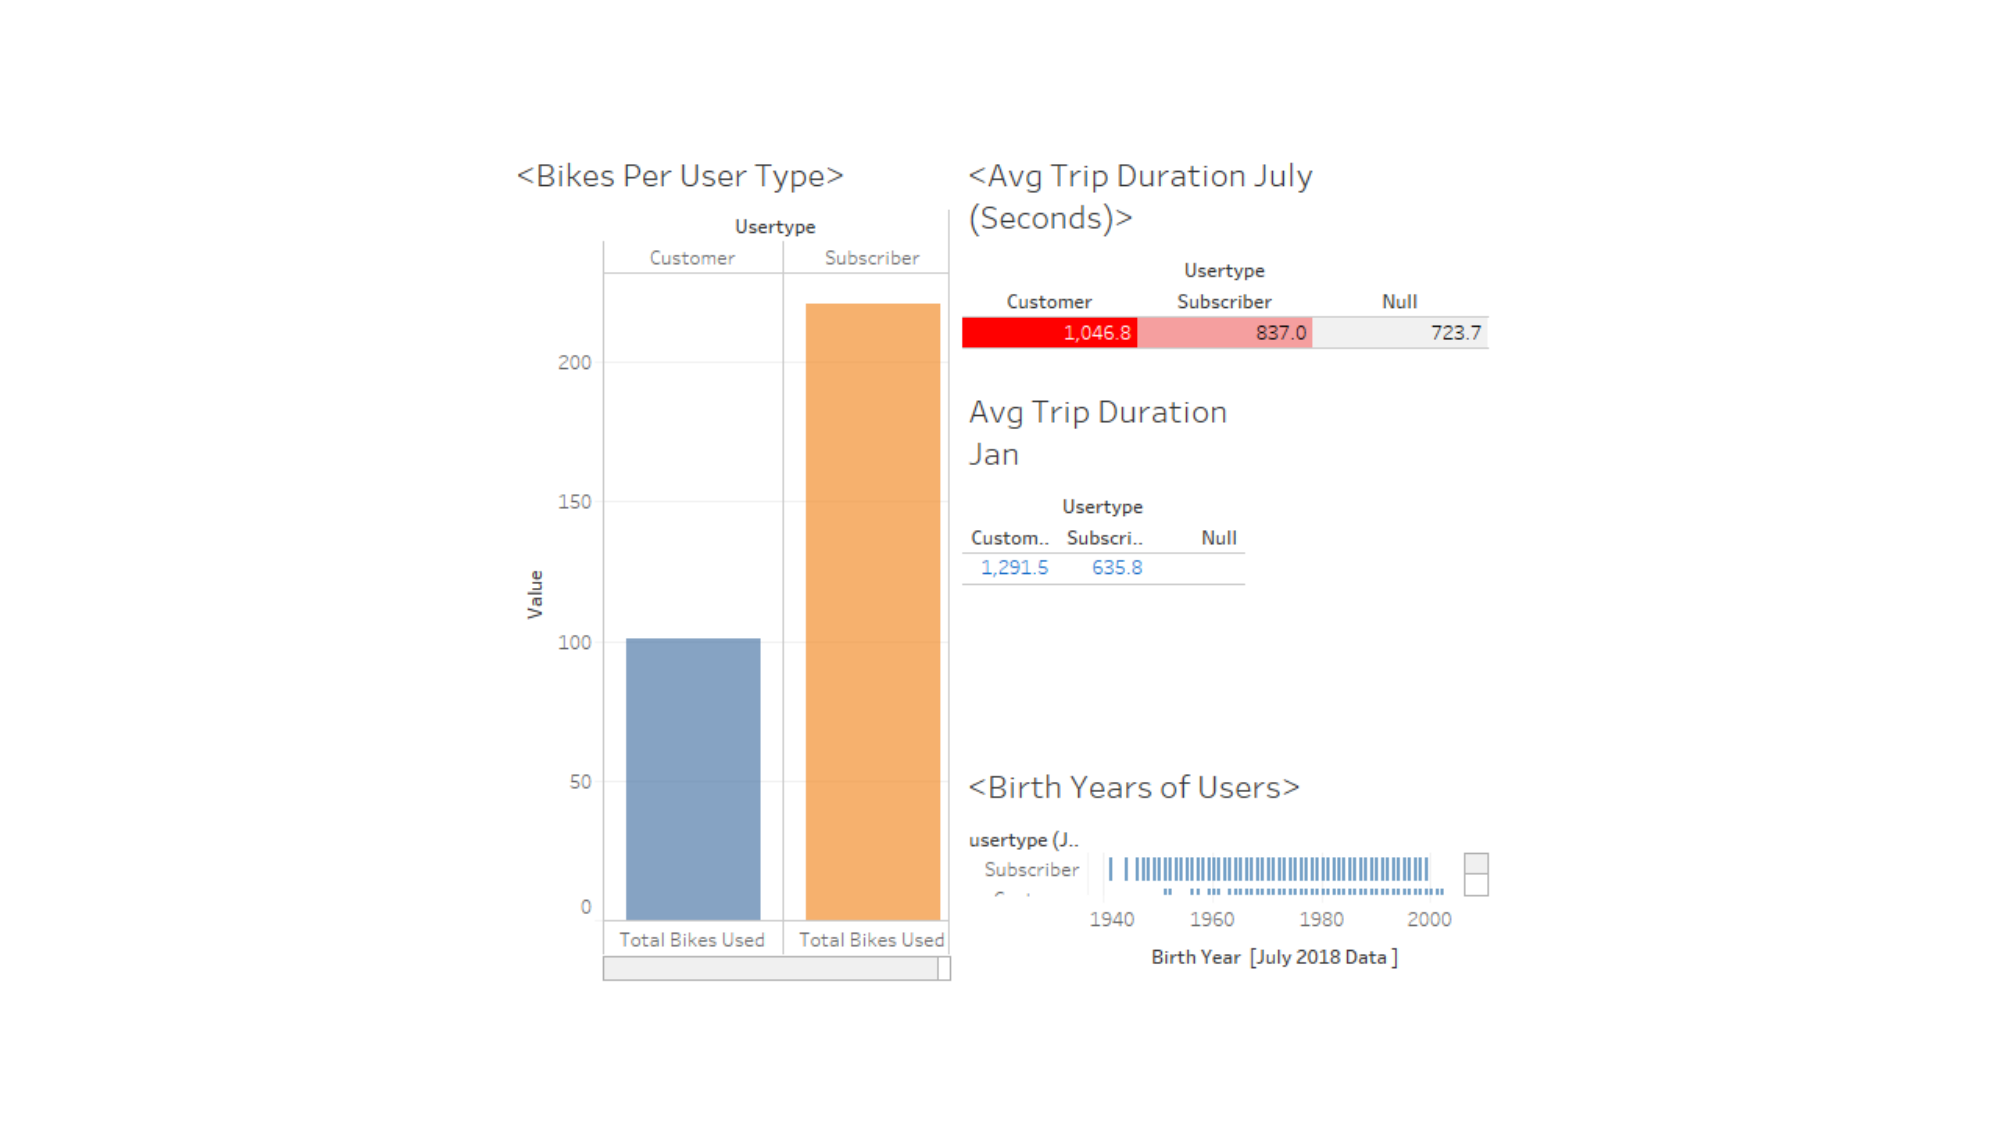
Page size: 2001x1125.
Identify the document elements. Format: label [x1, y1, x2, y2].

picture [492, 124, 1508, 1001]
